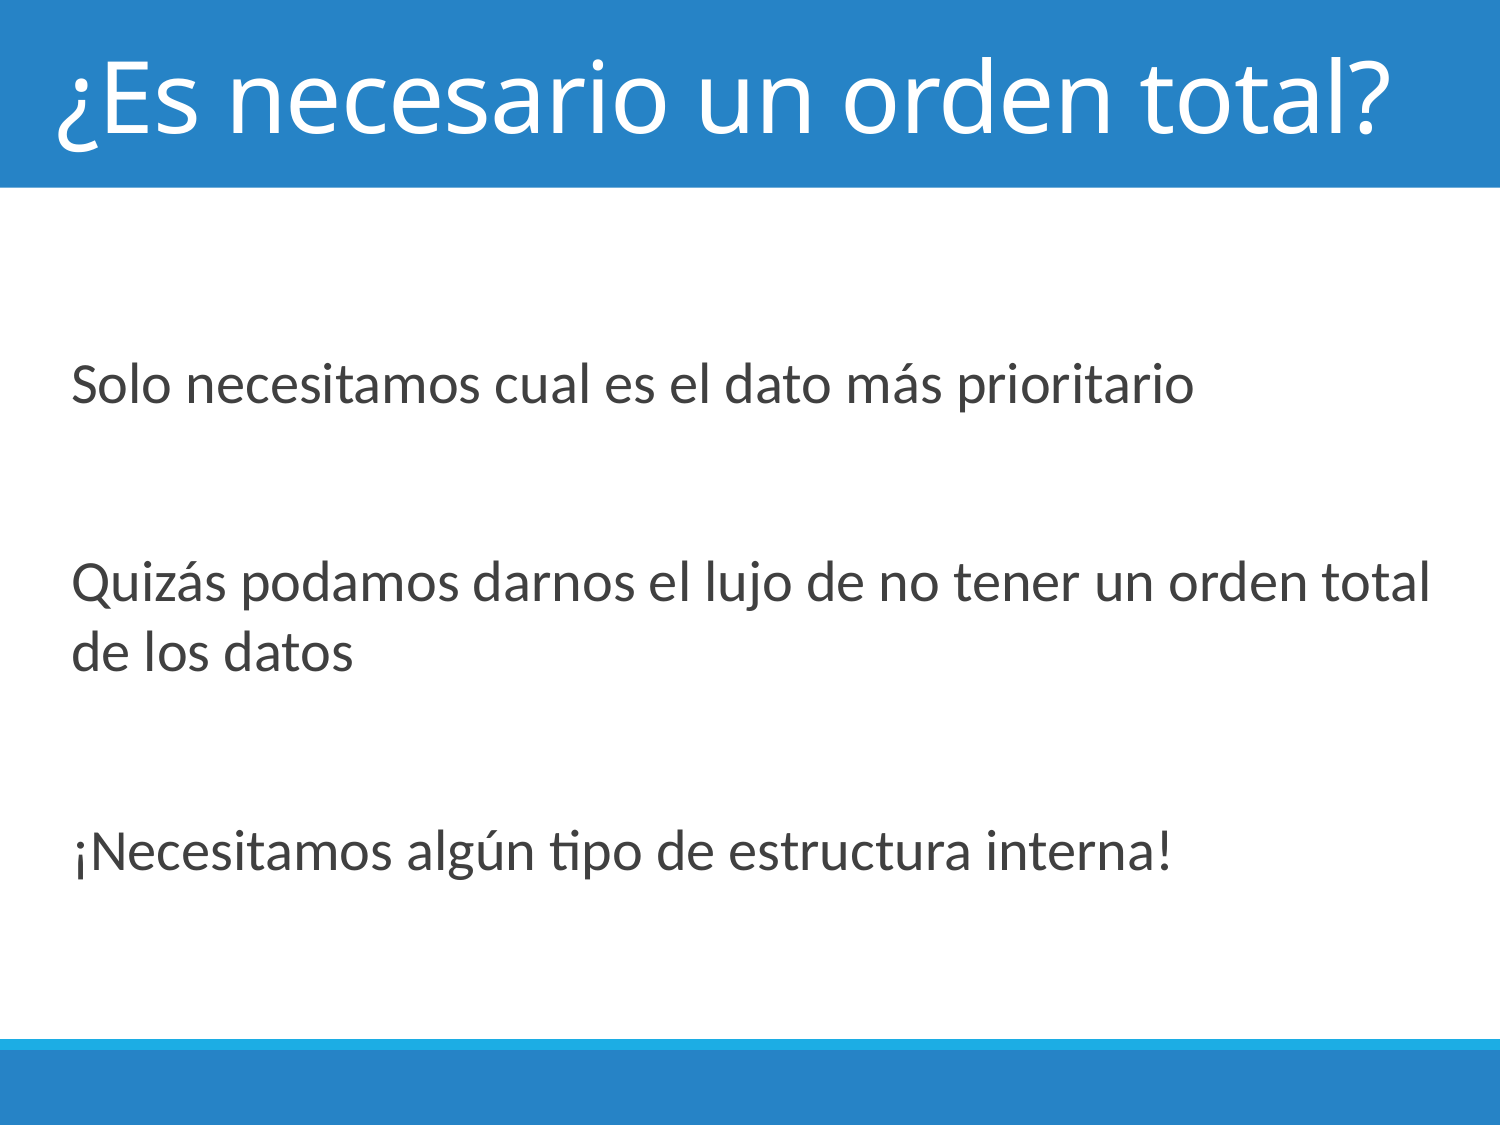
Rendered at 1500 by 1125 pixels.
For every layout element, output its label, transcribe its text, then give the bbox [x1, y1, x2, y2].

list Solo necesitamos cual es el dato más prioritario Quizás podamos darnos el lujo de no tener un orden total de los datos ¡Necesitamos algún tipo de estructura interna! [41, 211, 1459, 1016]
title ¿Es necesario un orden total? [41, 0, 1459, 188]
